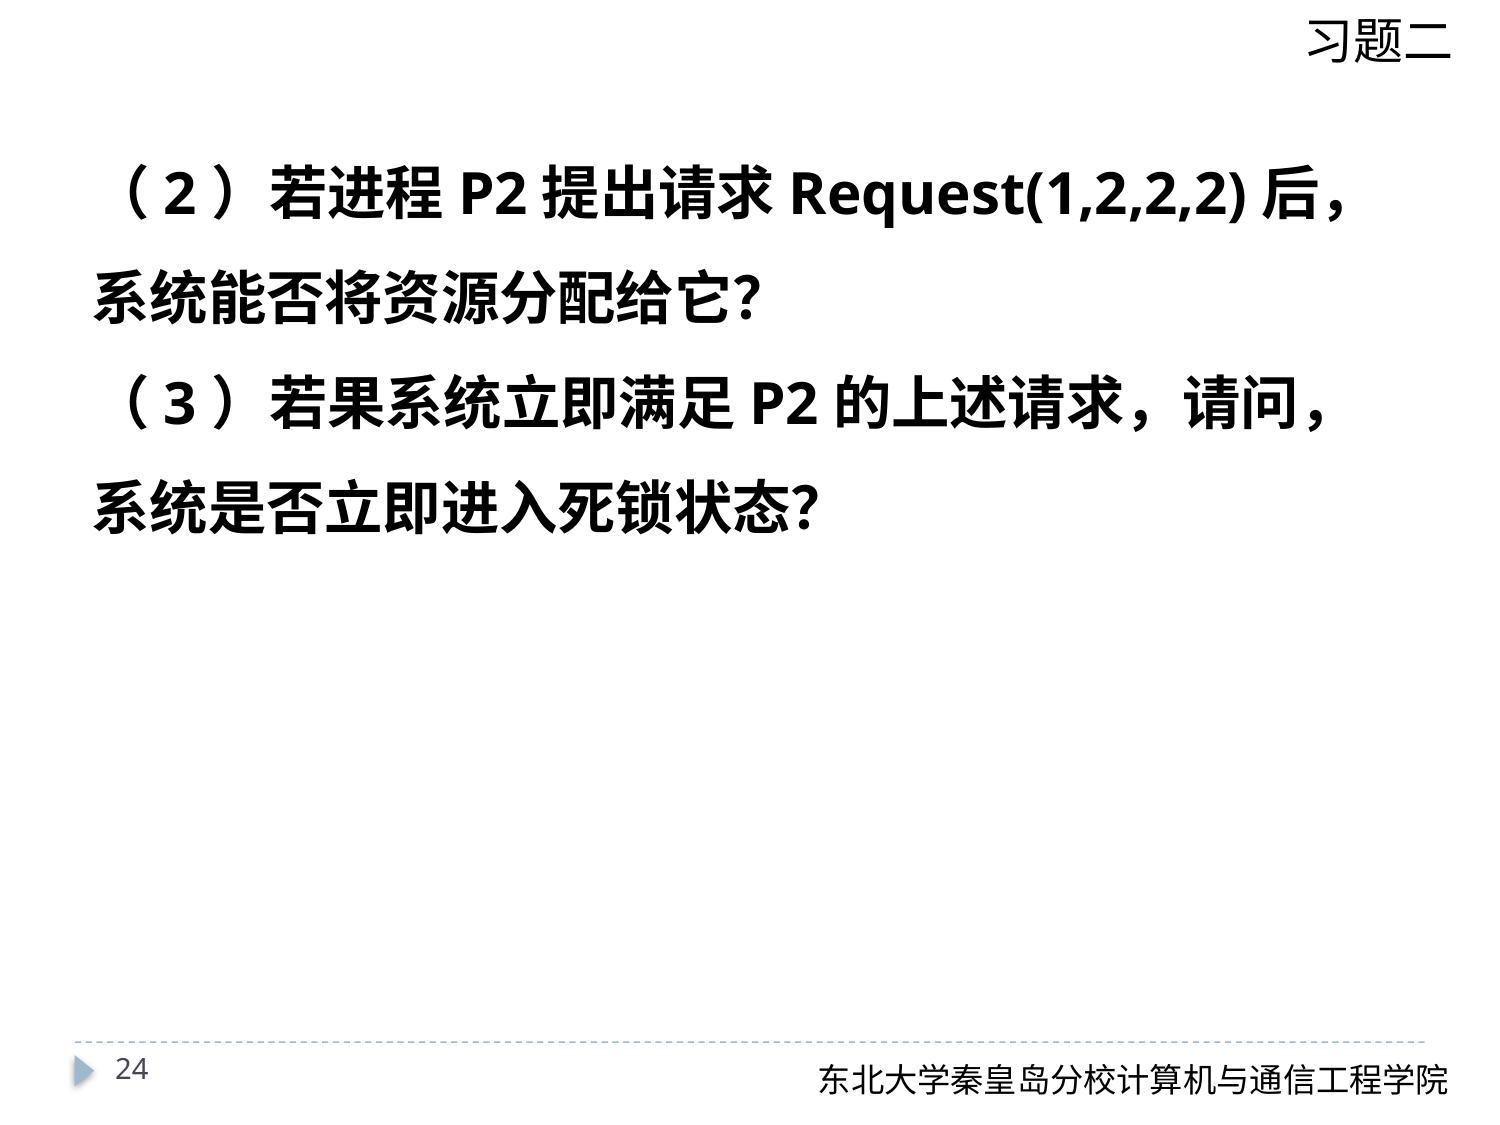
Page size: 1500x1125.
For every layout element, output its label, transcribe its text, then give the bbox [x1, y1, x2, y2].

slide_number 24 [100, 1042, 426, 1103]
list （2）若进程P2提出请求Request(1,2,2,2)后，系统能否将资源分配给它？ （3）若果系统立即满足P2的上述请求，请问，系统是否立即进入死锁状态？ [76, 113, 1424, 1000]
